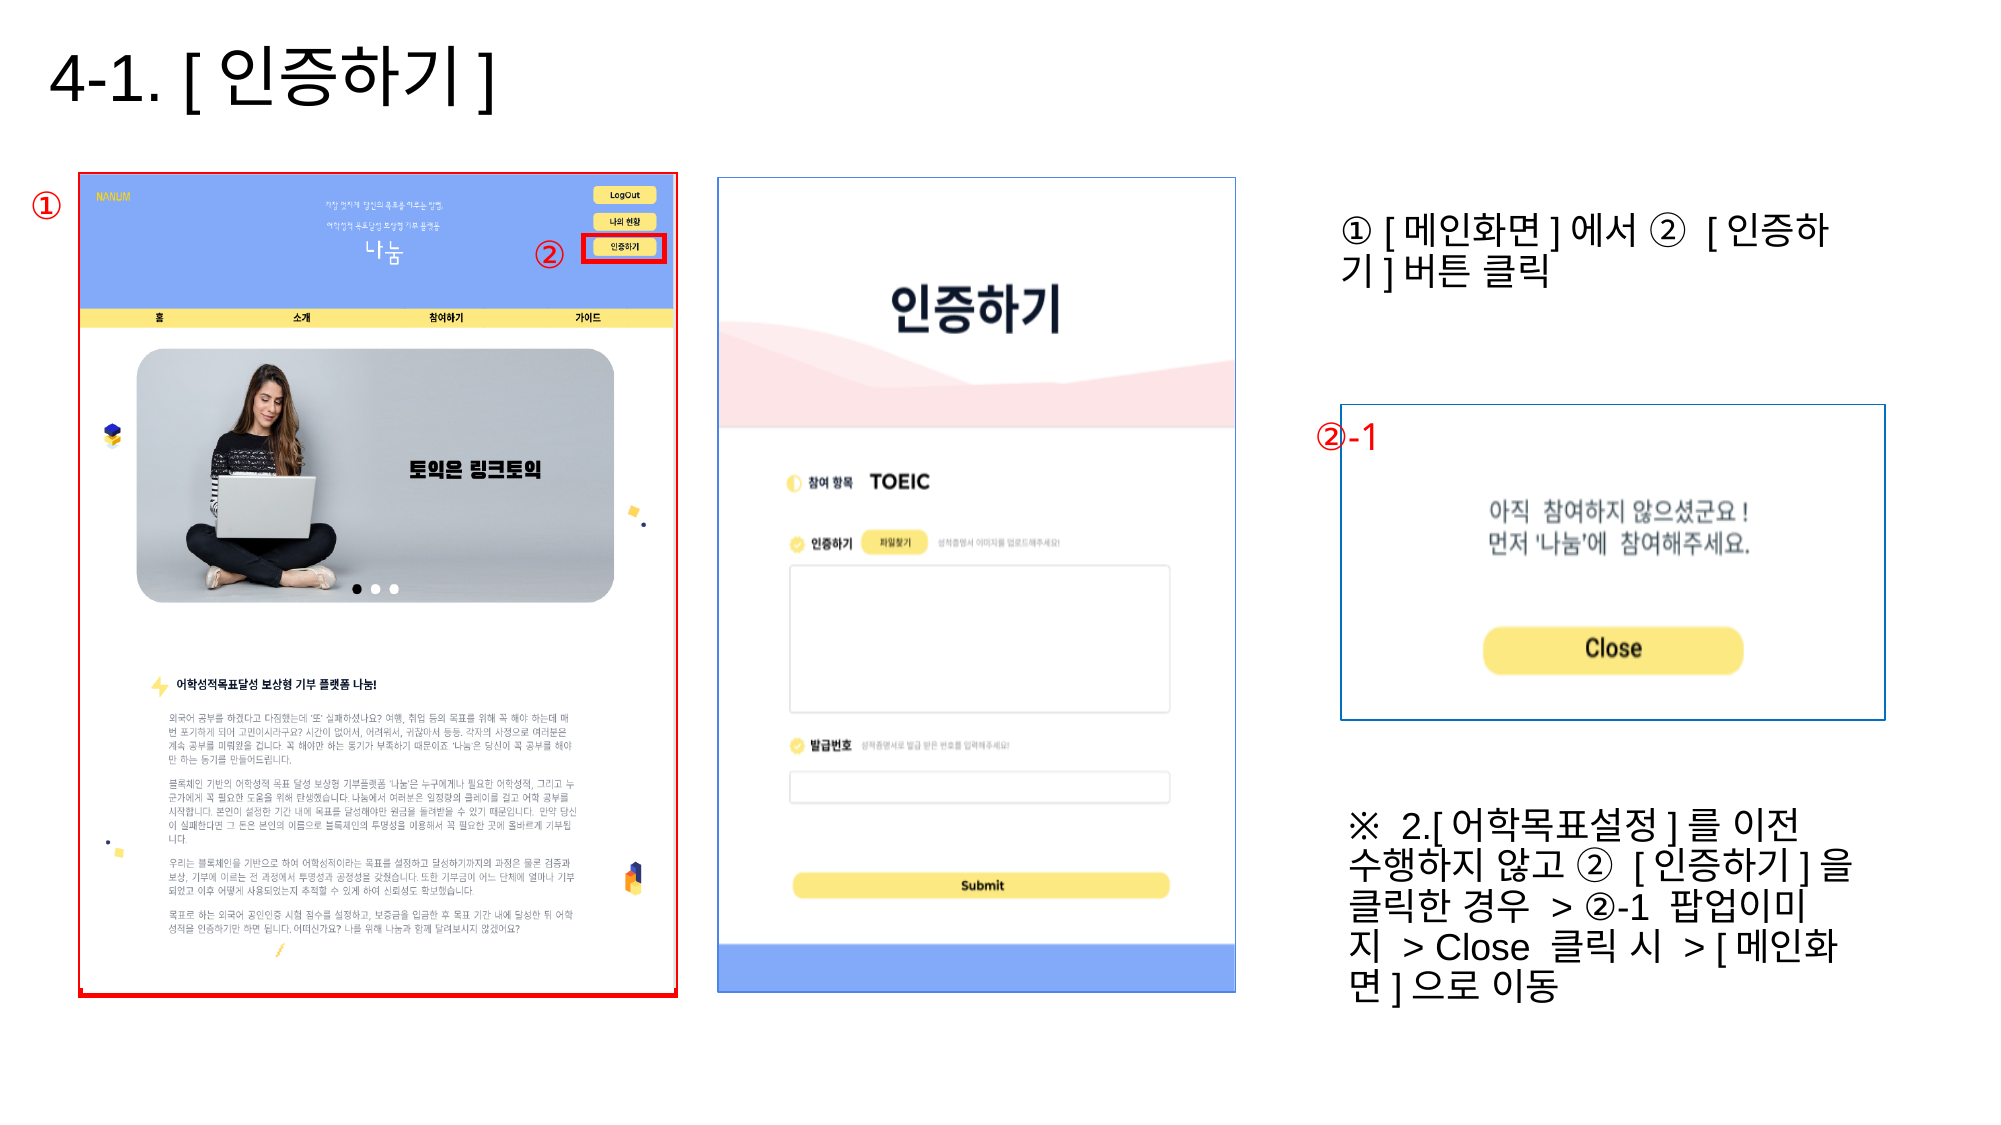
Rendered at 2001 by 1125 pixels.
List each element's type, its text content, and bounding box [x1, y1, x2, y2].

text_box ① [메인화면]에서 ② [인증하기]버튼 클릭 [1325, 204, 1885, 349]
text_box ②-1 [1299, 405, 1339, 466]
picture [1341, 405, 1885, 720]
text_box ※ 2.[어학목표설정]를 이전 수행하지 않고 ② [인증하기]을 클릭한 경우 > ②-1 팝업이미지 > Close 클릭 시 > [메인화면]으로 이동 [1333, 799, 1893, 1037]
picture [79, 174, 677, 988]
picture [718, 178, 1235, 992]
text_box 4-1. [인증하기] [34, 49, 1760, 193]
text_box ① [14, 174, 77, 235]
